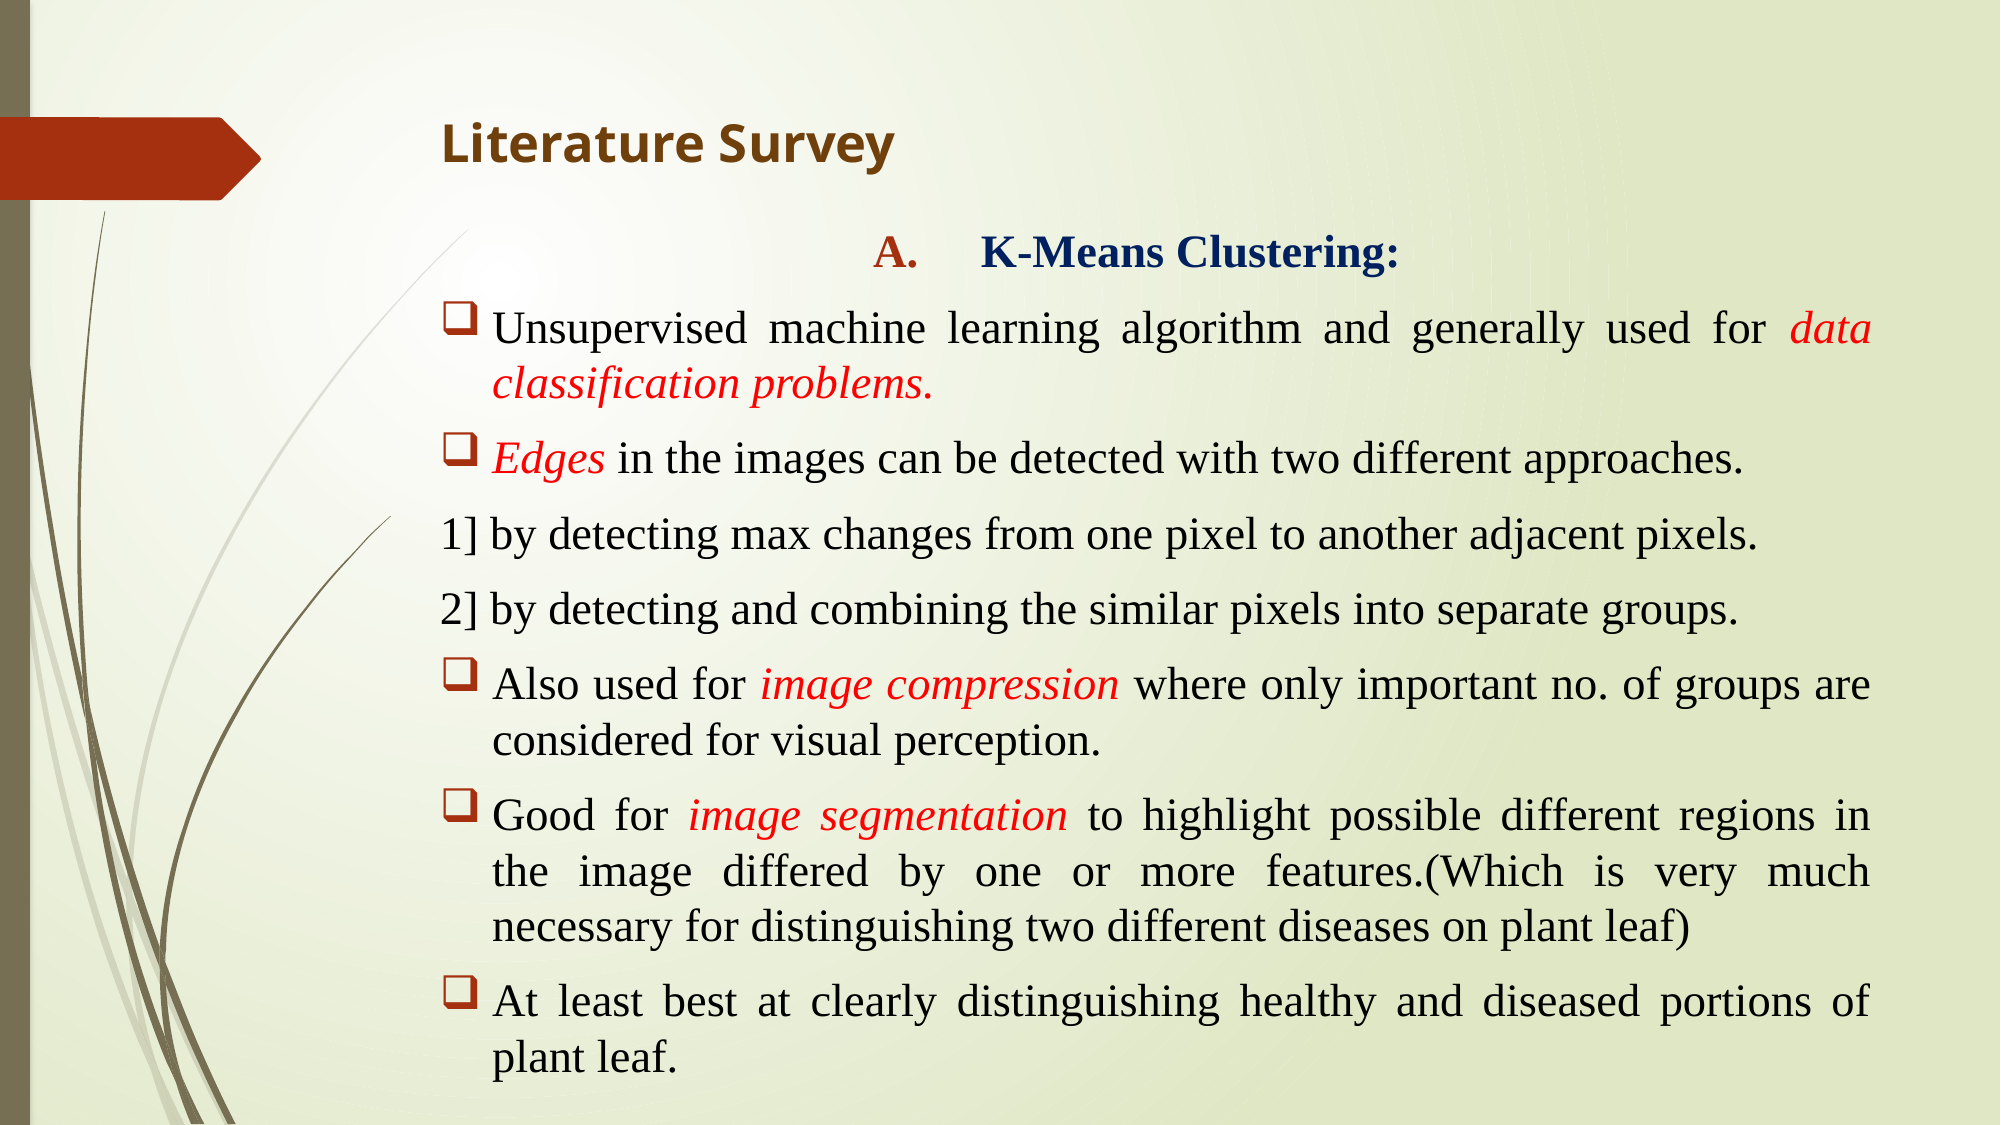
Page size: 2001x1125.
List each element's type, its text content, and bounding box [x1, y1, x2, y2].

list K-Means Clustering: Unsupervised machine learning algorithm and generally used for data classification problems. Edges in the images can be detected with two different approaches. 1] by detecting max changes from one pixel to another adjacent pixels. 2] by detecting and combining the similar pixels into separate groups. Also used for image compression where only important no. of groups are considered for visual perception. Good for image segmentation to highlight possible different regions in the image differed by one or more features.(Which is very much necessary for distinguishing two different diseases on plant leaf) At least best at clearly distinguishing healthy and diseased portions of plant leaf. [424, 214, 1888, 1091]
title Literature Survey [425, 102, 1888, 214]
